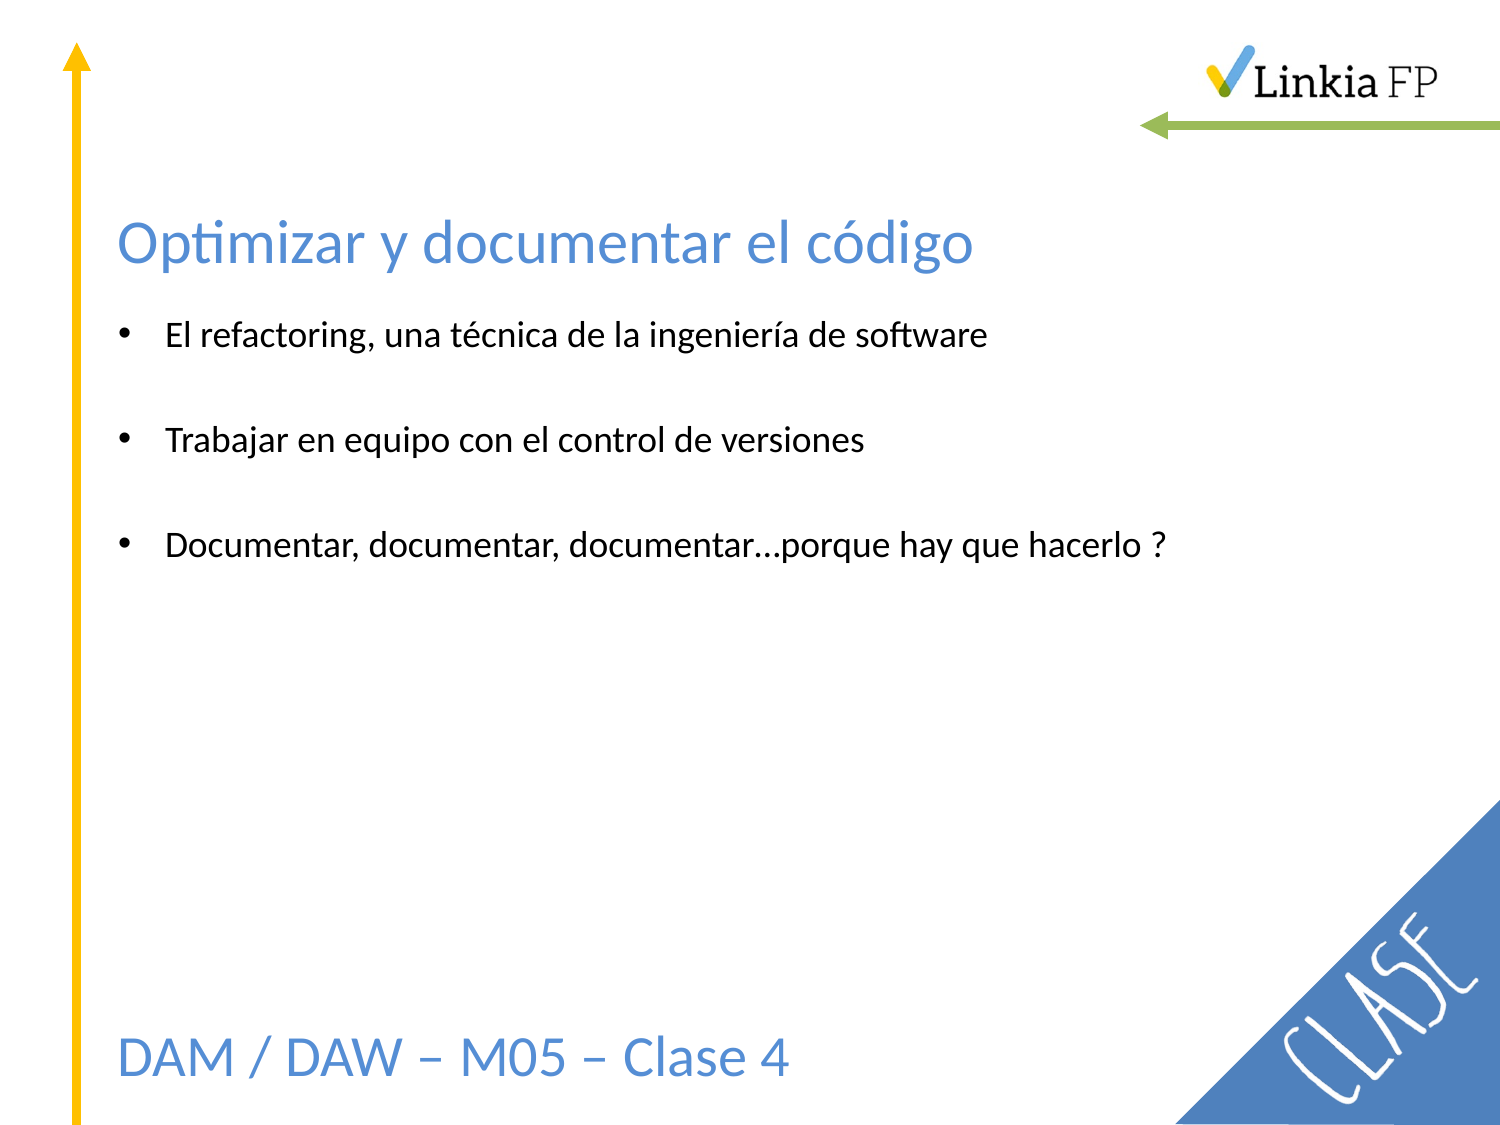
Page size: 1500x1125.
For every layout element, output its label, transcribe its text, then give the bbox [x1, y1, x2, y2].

list El refactoring, una técnica de la ingeniería de software Trabajar en equipo con el control de versiones Documentar, documentar, documentar…porque hay que hacerlo ? [103, 302, 1459, 669]
picture [1198, 42, 1449, 99]
title Optimizar y documentar el código [103, 174, 1459, 302]
list DAM / DAW – M05 – Clase 4 [103, 1011, 927, 1098]
picture [1270, 902, 1490, 1120]
